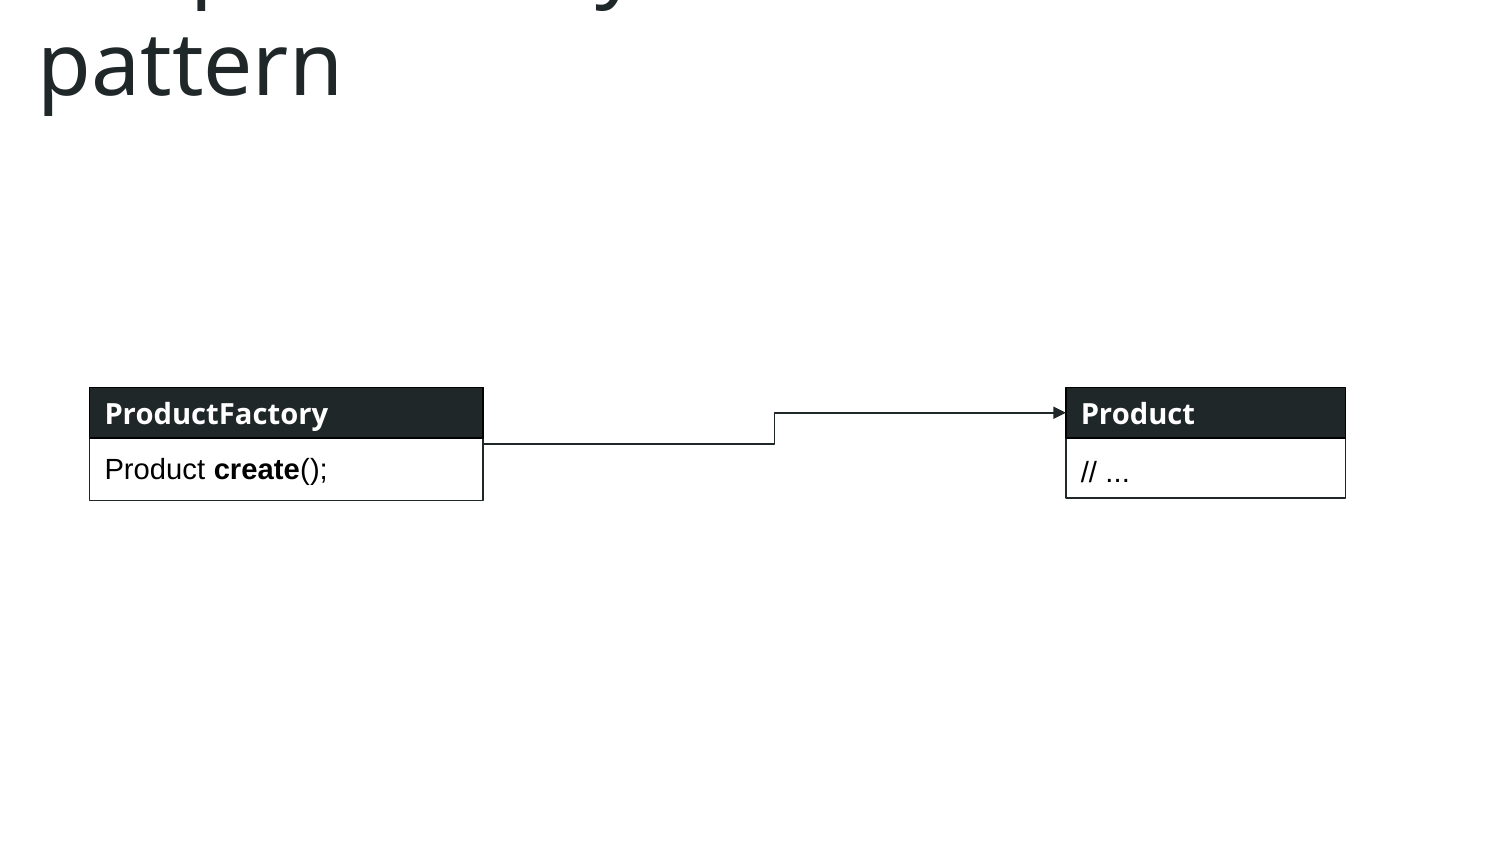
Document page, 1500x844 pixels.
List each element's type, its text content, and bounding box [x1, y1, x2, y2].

text_box // ... [1065, 439, 1346, 499]
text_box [482, 412, 1067, 445]
text_box Product [1065, 387, 1346, 439]
text_box Product create(); [89, 439, 483, 501]
text_box ProductFactory [89, 387, 483, 439]
text_box Simple Factory pattern [22, 15, 965, 128]
